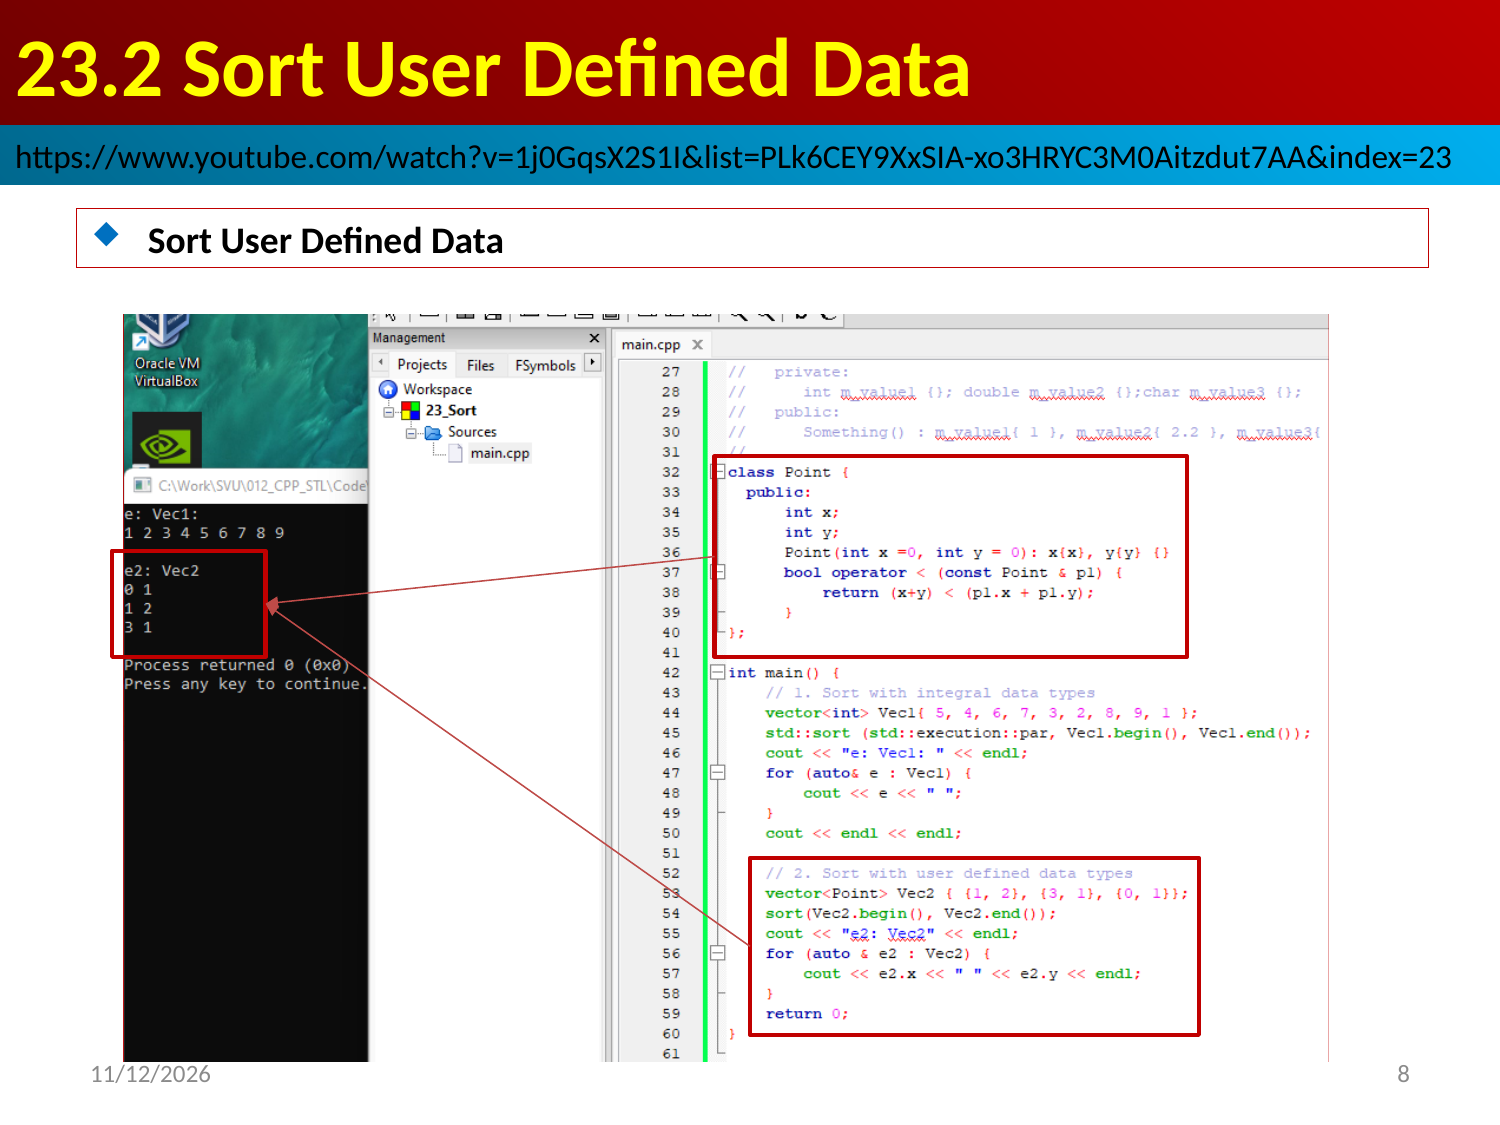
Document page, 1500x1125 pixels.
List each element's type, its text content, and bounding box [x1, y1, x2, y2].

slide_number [75, 1042, 425, 1103]
title 23.2 Sort User Defined Data [0, 0, 1500, 125]
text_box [265, 603, 751, 947]
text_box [265, 556, 715, 603]
text_box https://www.youtube.com/watch?v=1j0GqsX2S1I&list=PLk6CEY9XxSIA-xo3HRYC3M0Aitzdut7AA&index=23 [0, 125, 1500, 185]
text_box [110, 549, 118, 659]
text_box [123, 314, 1329, 1062]
subtitle Sort User Defined Data [76, 208, 1429, 268]
slide_number 8 [1074, 1042, 1425, 1103]
